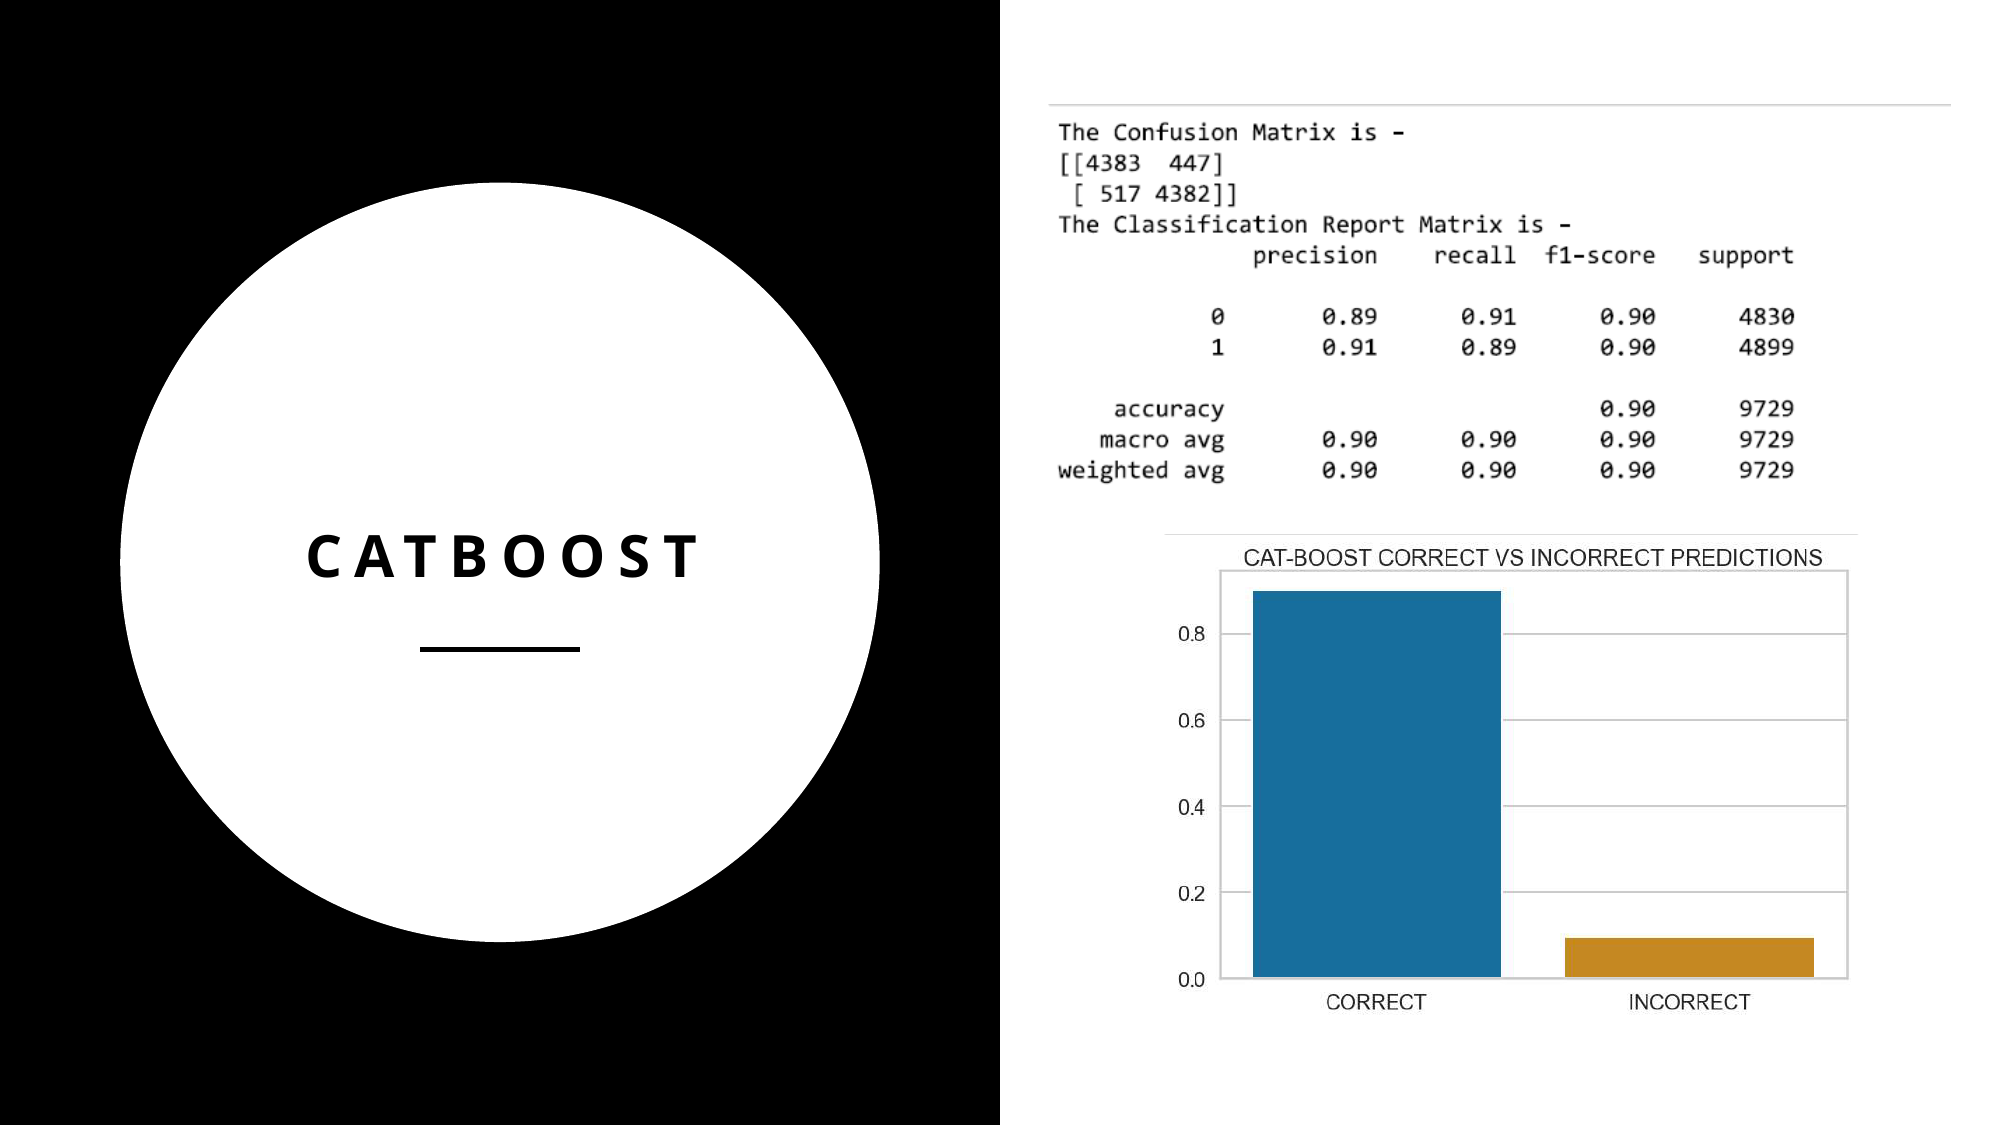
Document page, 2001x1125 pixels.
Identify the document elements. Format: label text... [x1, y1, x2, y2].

title catboost [178, 375, 825, 597]
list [1048, 104, 1951, 563]
text_box [0, 0, 1001, 1125]
picture [1161, 534, 1866, 1027]
text_box [1001, 0, 2000, 1125]
text_box [119, 181, 881, 944]
